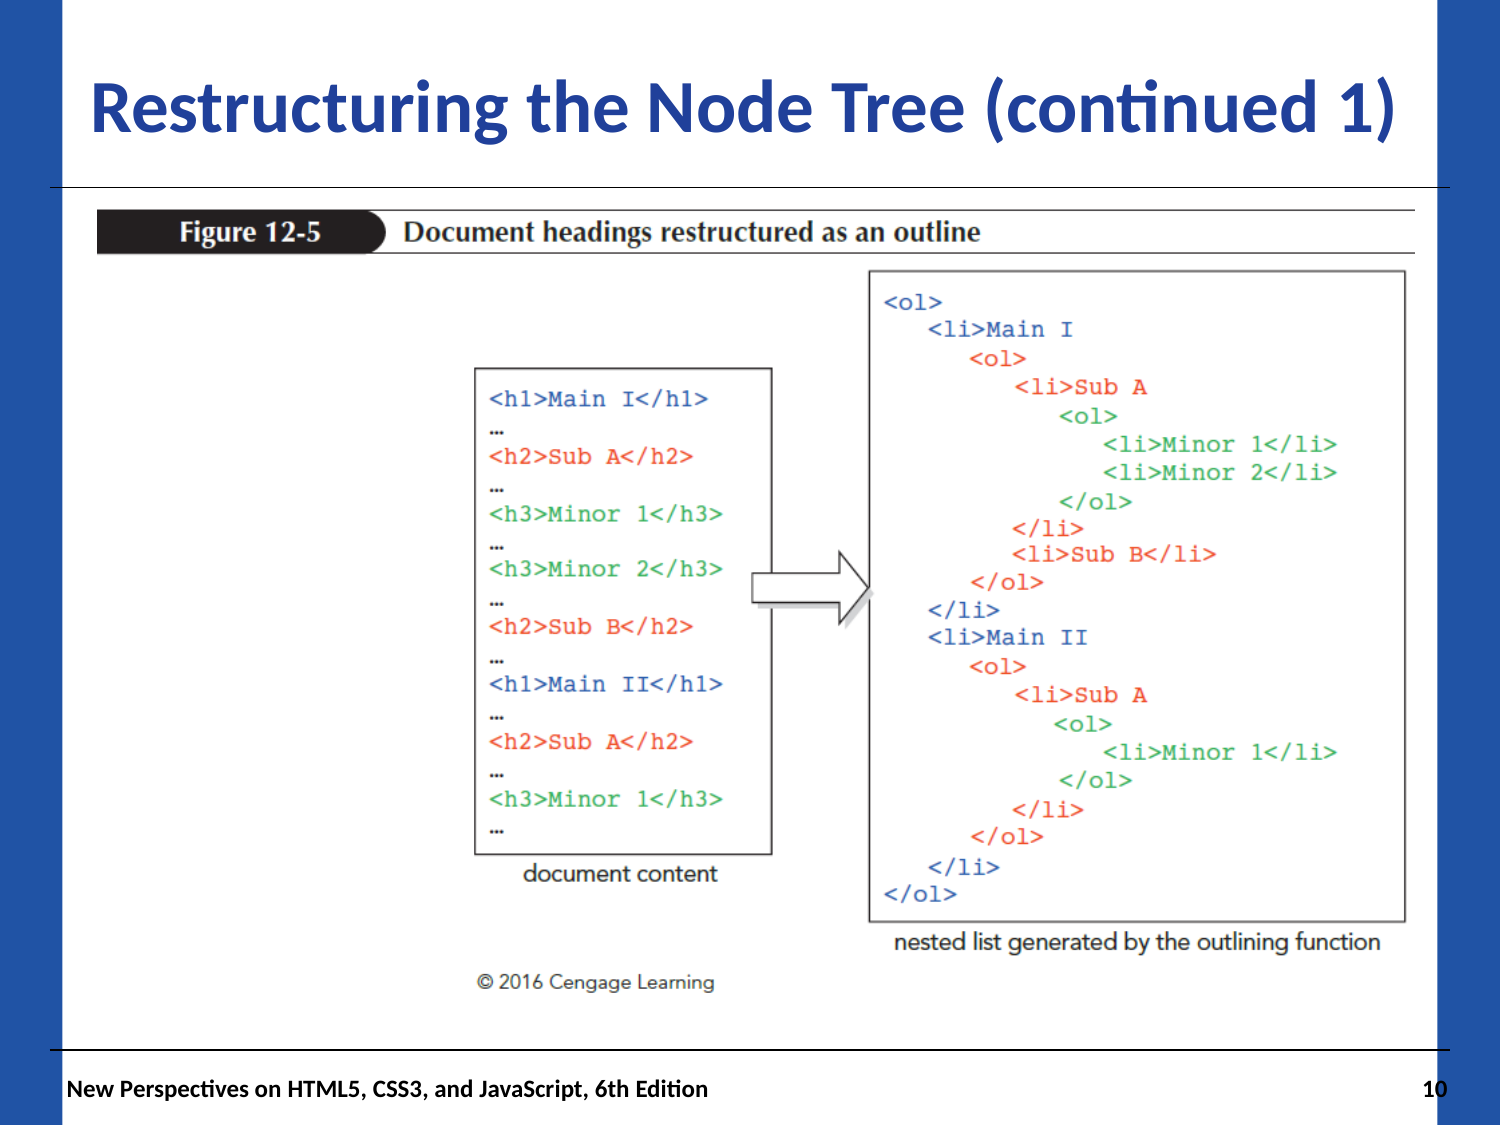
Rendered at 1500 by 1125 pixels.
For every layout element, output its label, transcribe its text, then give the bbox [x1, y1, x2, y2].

title Restructuring the Node Tree (continued 1) [74, 24, 1438, 181]
slide_number 10 [1374, 1050, 1463, 1125]
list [97, 199, 1415, 1006]
footer New Perspectives on HTML5, CSS3, and JavaScript, 6th Edition [0, 1050, 1350, 1125]
